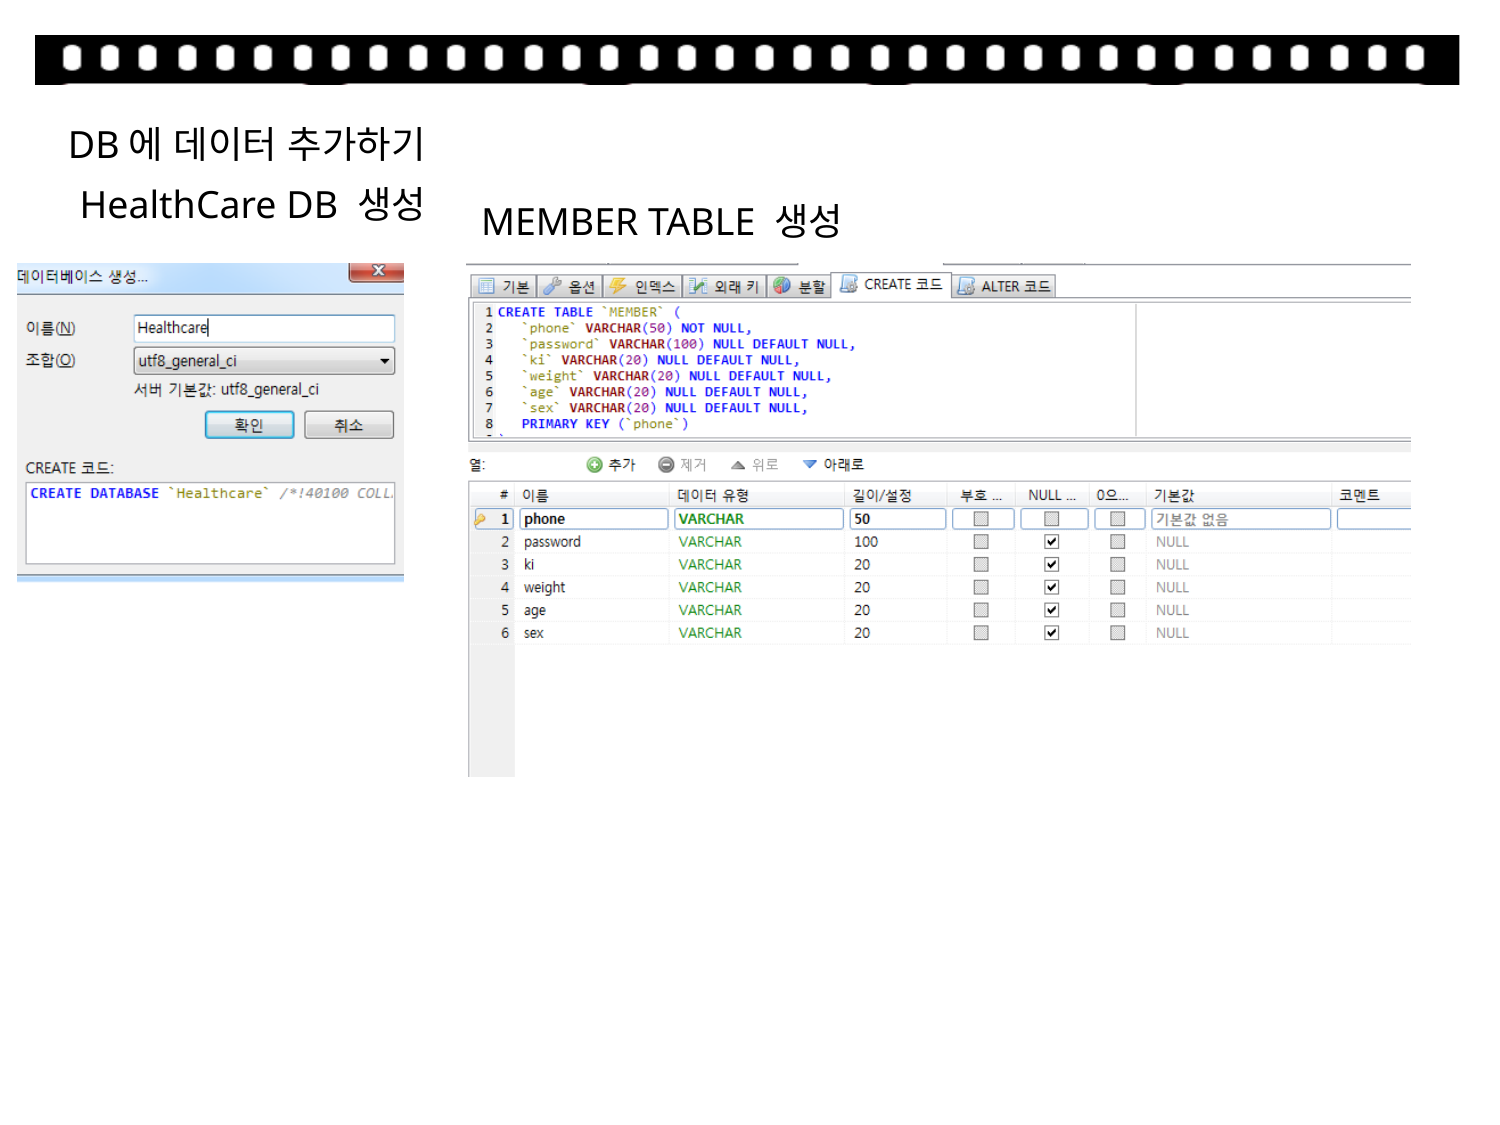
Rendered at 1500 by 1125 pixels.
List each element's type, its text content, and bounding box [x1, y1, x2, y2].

text_box DB에 데이터 추가하기 [53, 113, 585, 174]
picture [466, 263, 1411, 778]
text_box HealthCare DB 생성 [64, 174, 609, 234]
picture [17, 263, 405, 584]
text_box MEMBER TABLE 생성 [466, 191, 1010, 251]
picture [34, 34, 1460, 85]
